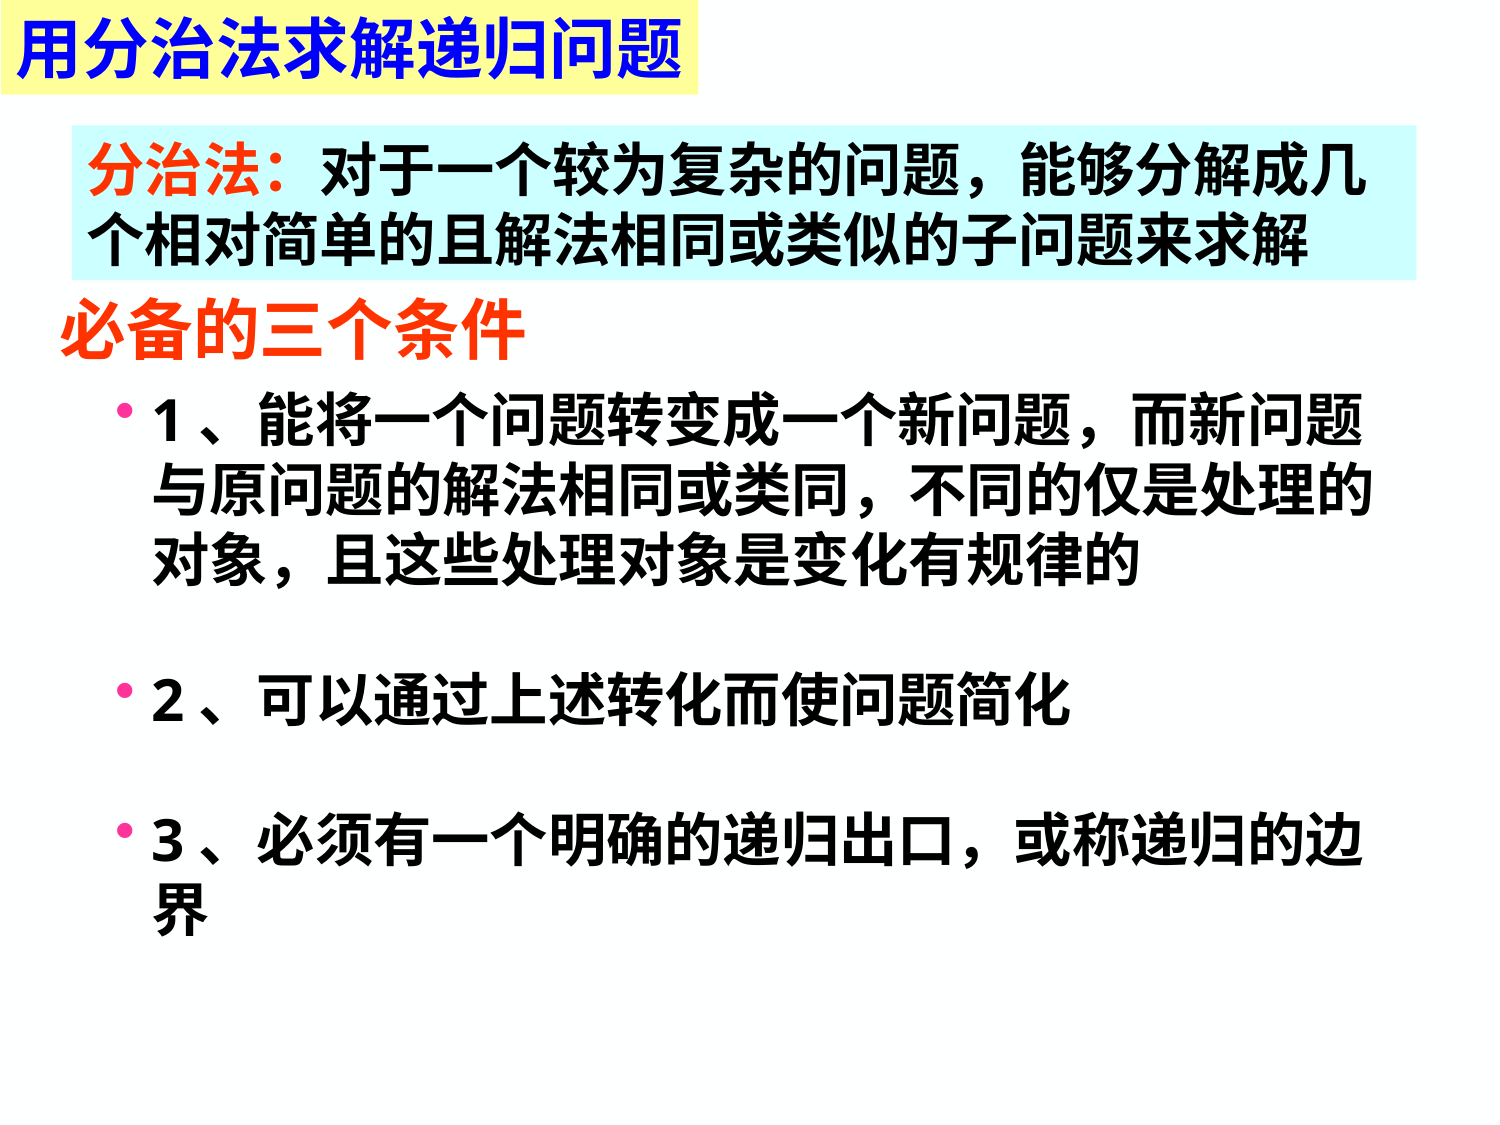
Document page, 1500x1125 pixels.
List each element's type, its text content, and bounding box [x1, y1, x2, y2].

text_box 分治法：对于一个较为复杂的问题，能够分解成几个相对简单的且解法相同或类似的子问题来求解 [71, 125, 1417, 281]
text_box 用分治法求解递归问题 [1, 0, 699, 95]
text_box 必备的三个条件 [44, 280, 655, 376]
text_box 1、能将一个问题转变成一个新问题，而新问题与原问题的解法相同或类同，不同的仅是处理的对象，且这些处理对象是变化有规律的 2、可以通过上述转化而使问题简化 3、必须有一个明确的递归出口，或称递归的边界 [101, 375, 1427, 951]
